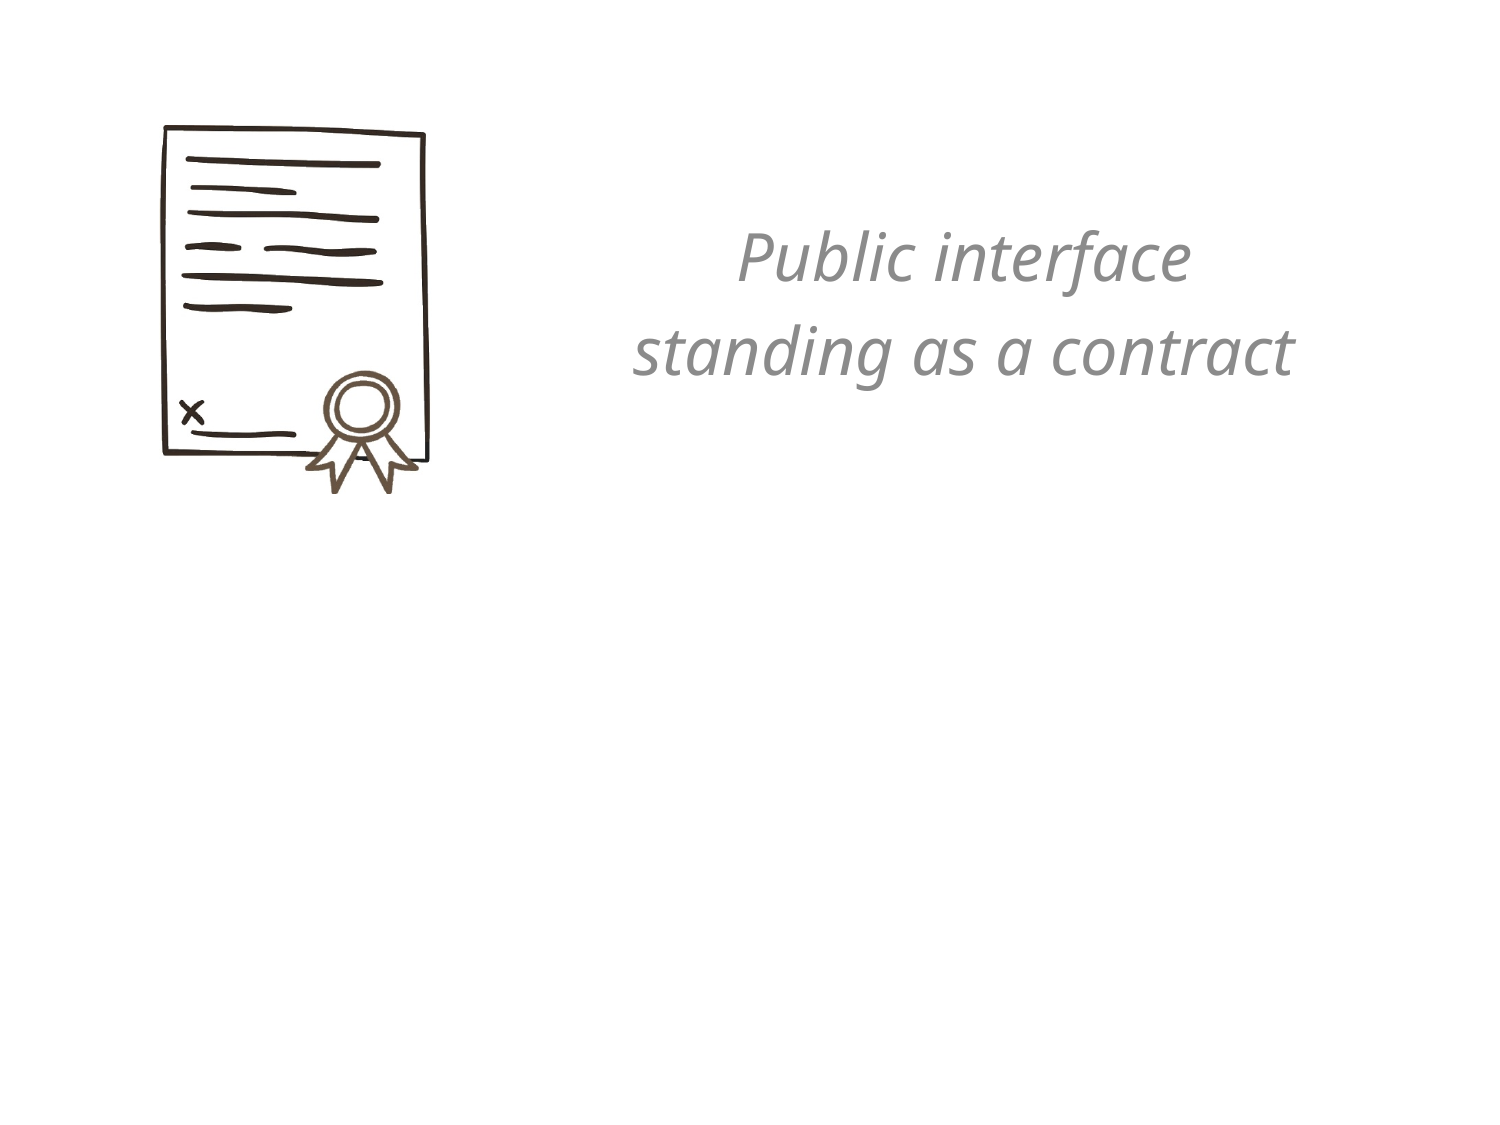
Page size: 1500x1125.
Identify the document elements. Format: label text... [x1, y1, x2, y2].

text_box Public interface standing as a contract [506, 66, 1424, 538]
picture [159, 125, 432, 494]
